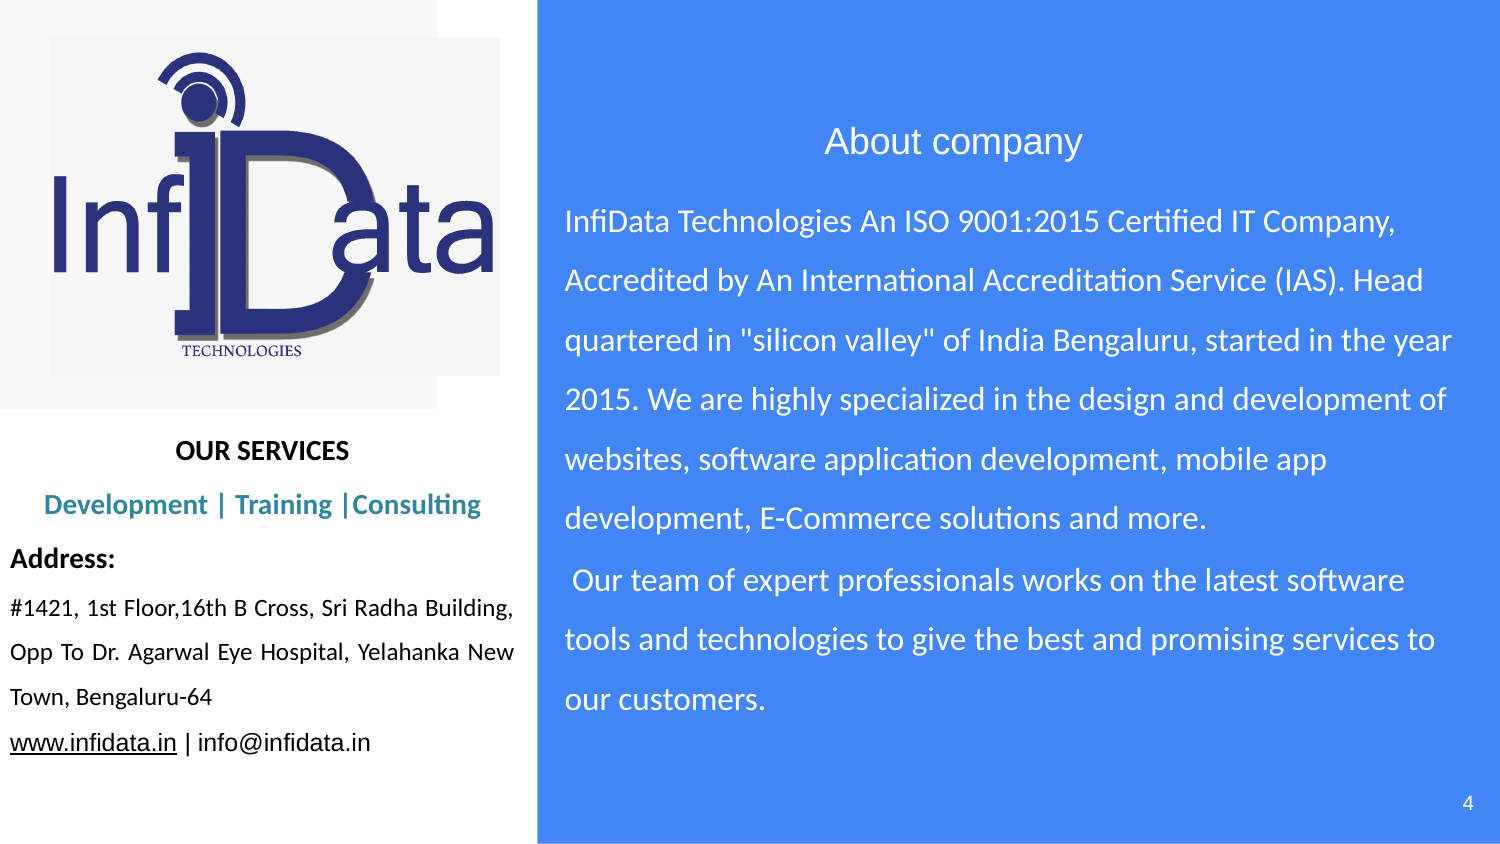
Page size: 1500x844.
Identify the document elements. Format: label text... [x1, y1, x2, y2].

text_box OUR SERVICES Development | Training |Consulting Address: #1421, 1st Floor,16th B Cross, Sri Radha Building, Opp To Dr. Agarwal Eye Hospital, Yelahanka New Town, Bengaluru-64 www.infidata.in | info@infidata.in [8, 411, 516, 757]
text_box [537, 0, 1500, 844]
text_box 4 [1458, 788, 1479, 815]
picture [49, 37, 501, 376]
title About company [504, 92, 1378, 236]
text_box [0, 0, 438, 410]
text_box InfiData Technologies An ISO 9001:2015 Certified IT Company, Accredited by An International Accreditation Service (IAS). Head quartered in "silicon valley" of India Bengaluru, started in the year 2015. We are highly specialized in the design and development of websites, software application development, mobile app development, E-Commerce solutions and more. Our team of expert professionals works on the latest software tools and technologies to give the best and promising services to our customers. [562, 177, 1479, 717]
